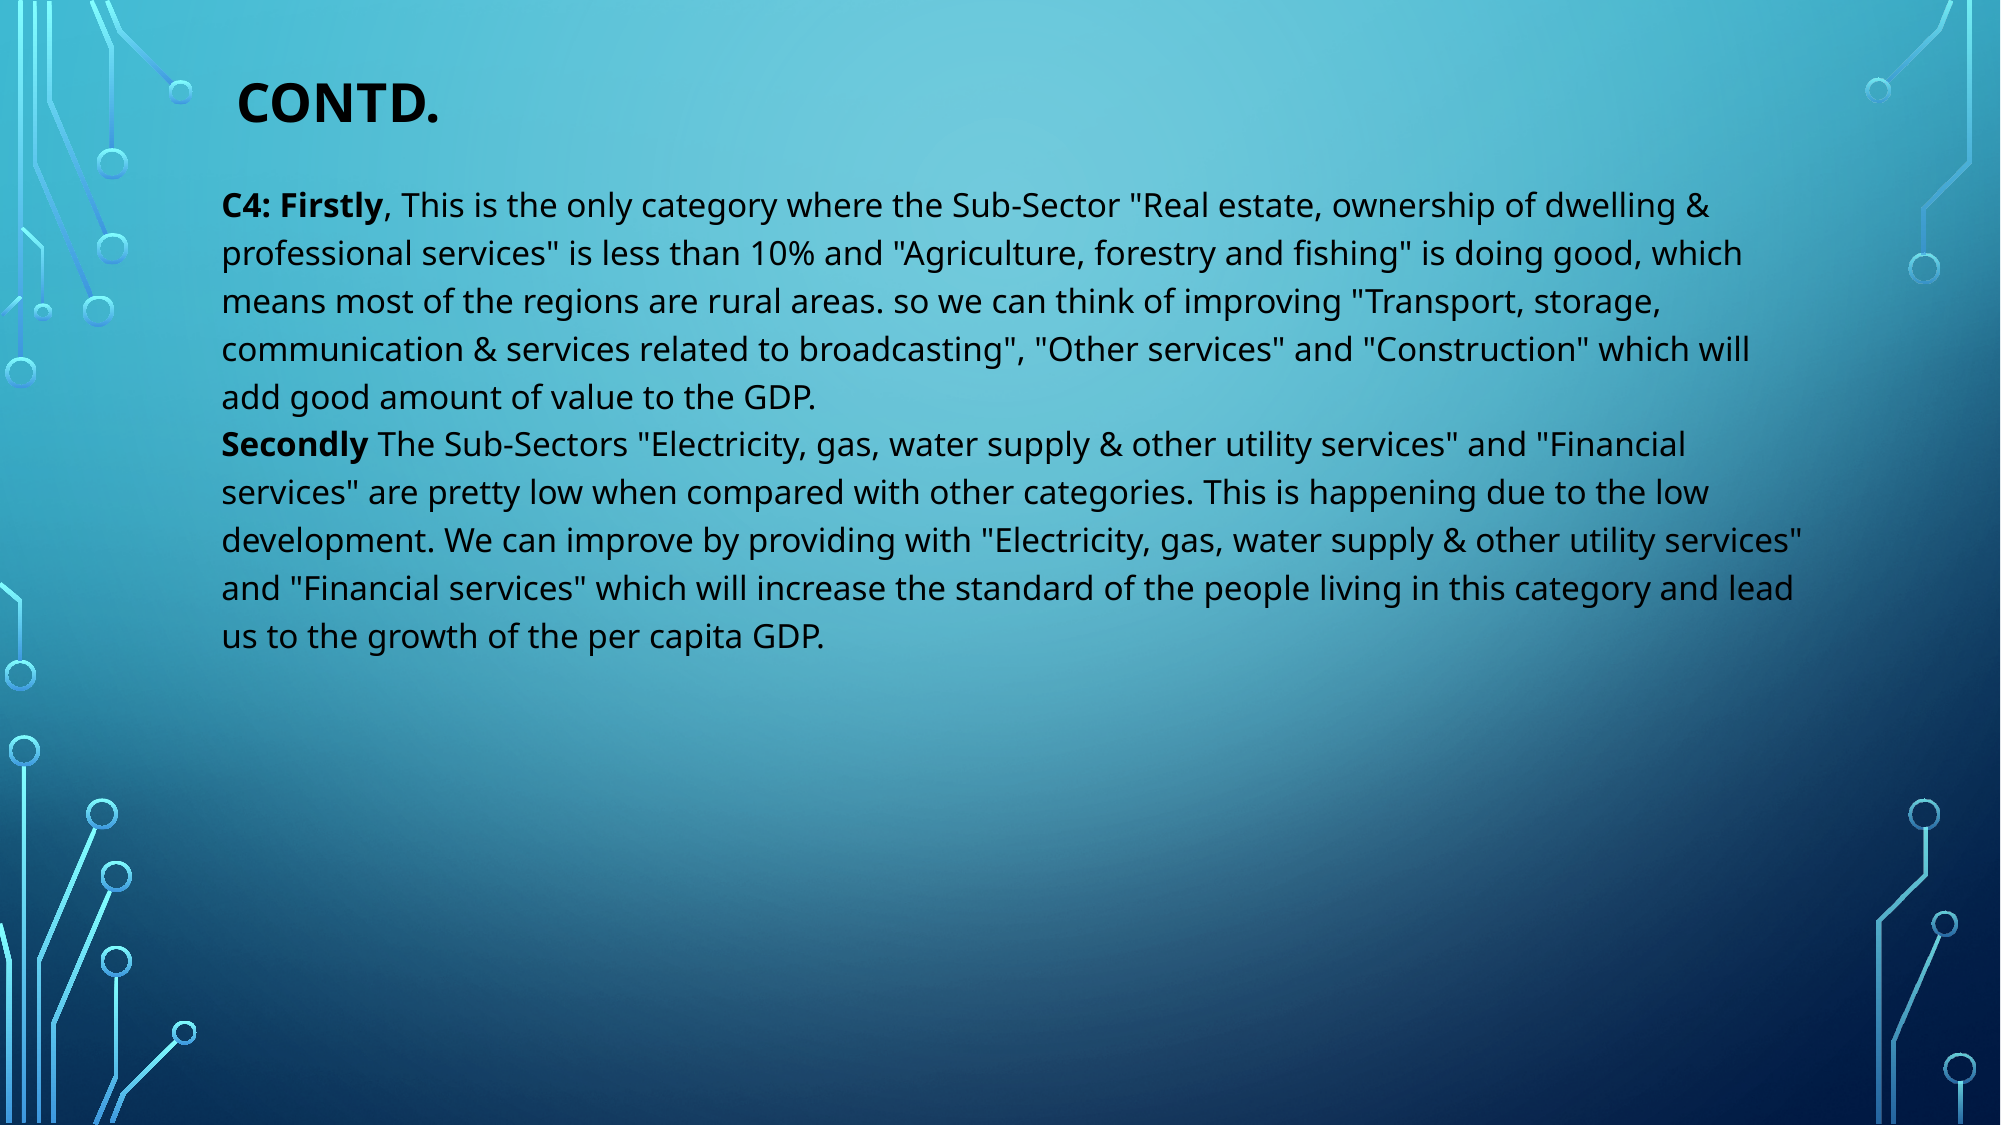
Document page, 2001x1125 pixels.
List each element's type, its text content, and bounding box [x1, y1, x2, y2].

list C4: Firstly, This is the only category where the Sub-Sector "Real estate, ownership of dwelling & professional services" is less than 10% and "Agriculture, forestry and fishing" is doing good, which means most of the regions are rural areas. so we can think of improving "Transport, storage, communication & services related to broadcasting", "Other services" and "Construction" which will add good amount of value to the GDP. Secondly The Sub-Sectors "Electricity, gas, water supply & other utility services" and "Financial services" are pretty low when compared with other categories. This is happening due to the low development. We can improve by providing with "Electricity, gas, water supply & other utility services" and "Financial services" which will increase the standard of the people living in this category and lead us to the growth of the per capita GDP. [206, 169, 1832, 1092]
title Contd. [221, 68, 906, 143]
